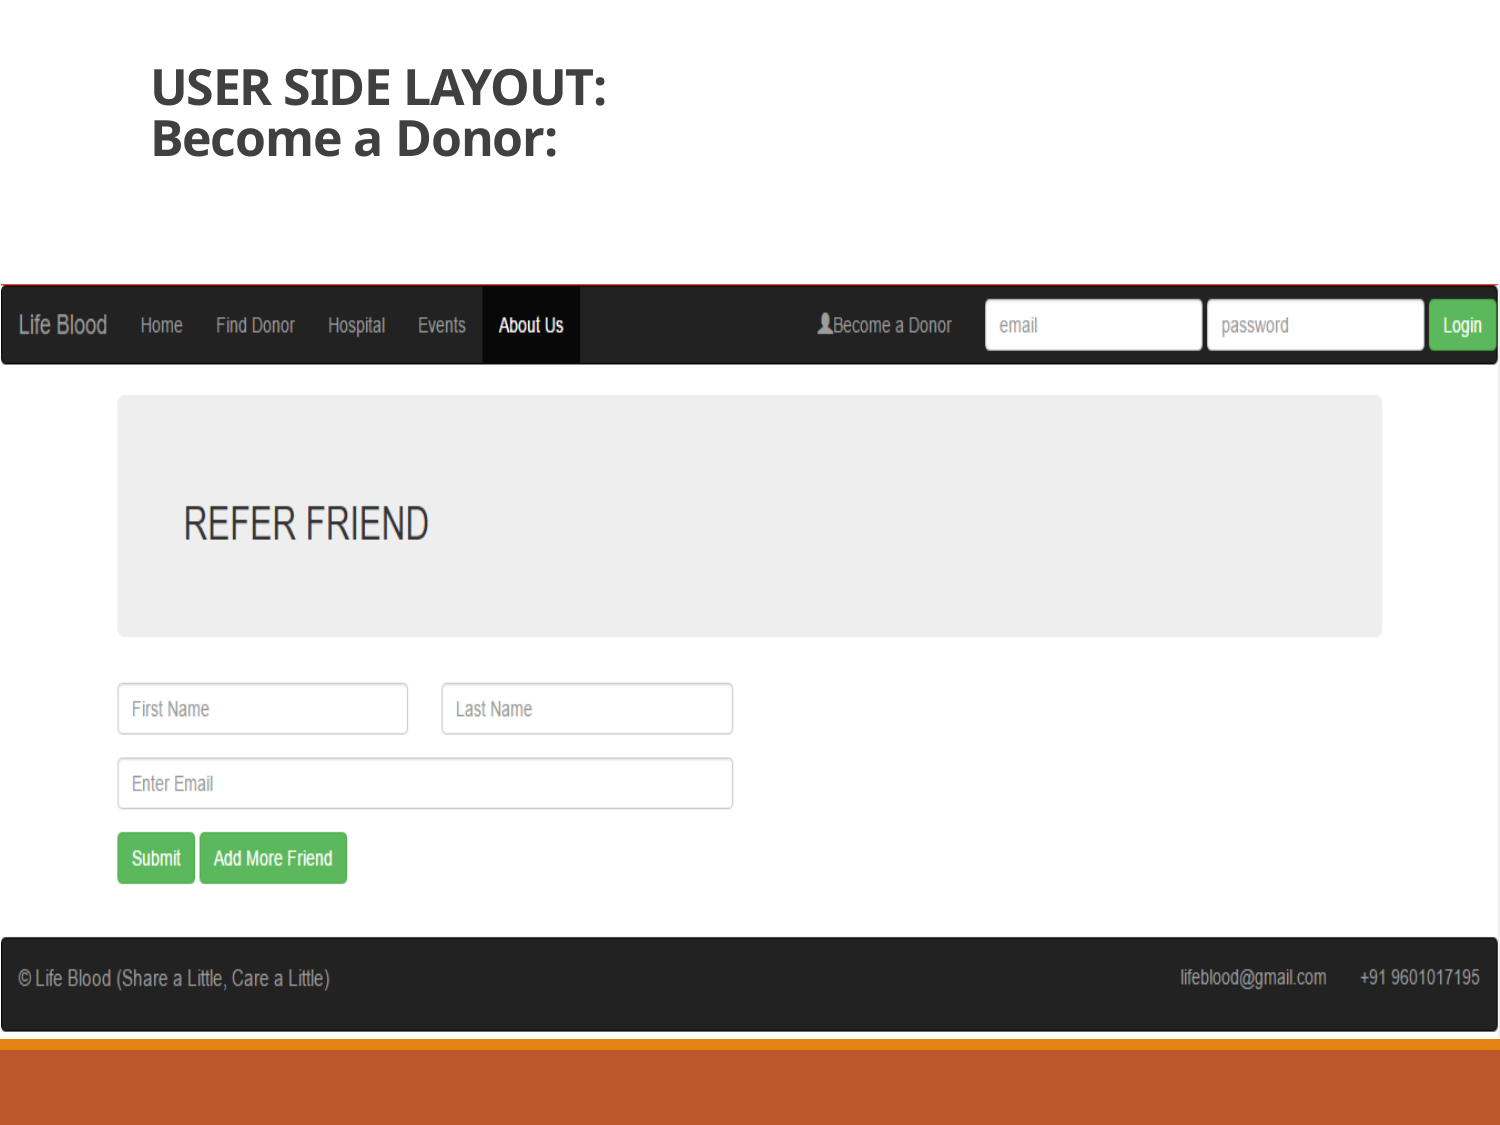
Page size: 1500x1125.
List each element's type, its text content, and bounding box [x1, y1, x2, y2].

title USER SIDE LAYOUT: Become a Donor: [135, 47, 1373, 281]
picture [0, 284, 1500, 1038]
